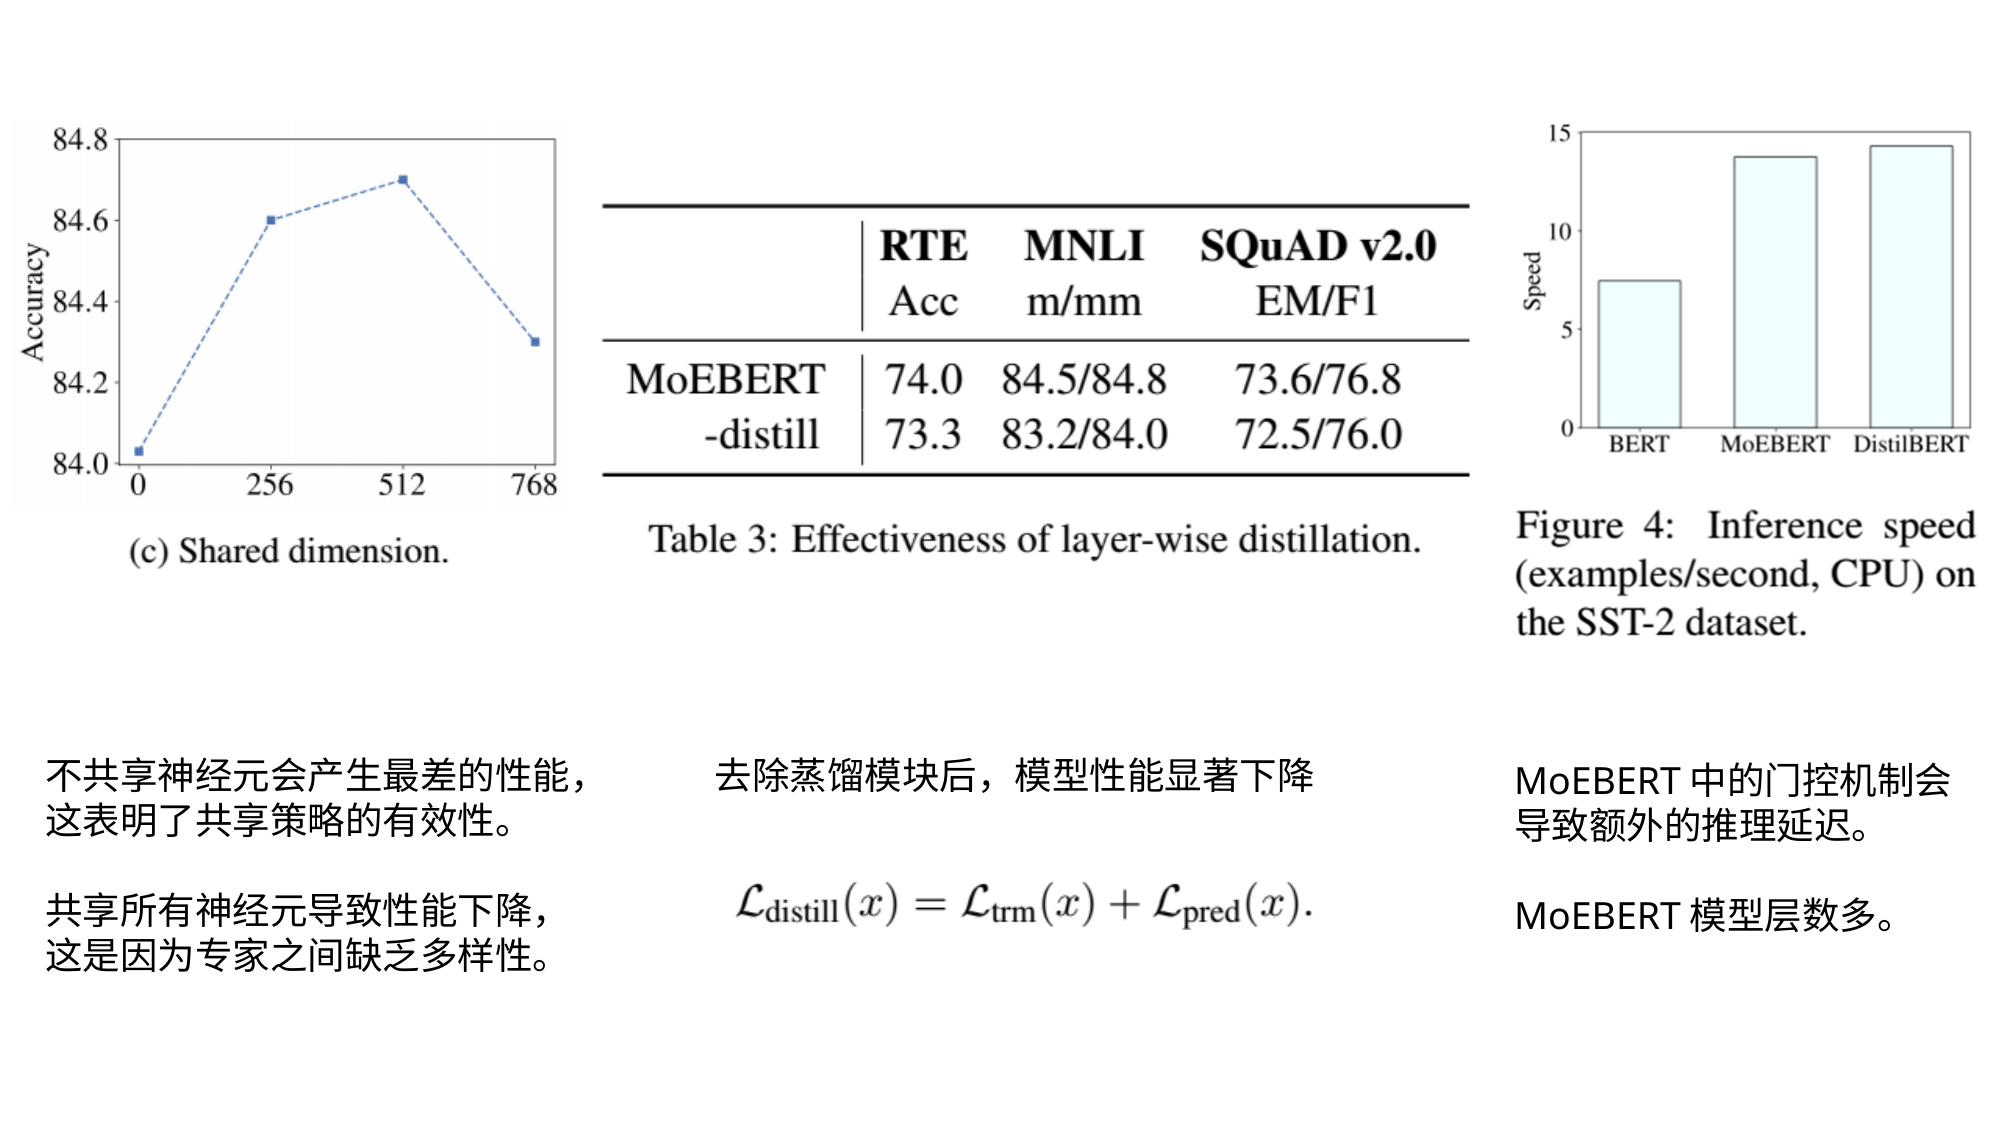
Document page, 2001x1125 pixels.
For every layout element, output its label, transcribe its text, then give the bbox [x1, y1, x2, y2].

picture [0, 92, 1996, 660]
text_box MoEBERT中的门控机制会导致额外的推理延迟。 MoEBERT模型层数多。 [1499, 749, 1999, 945]
picture [721, 848, 1324, 949]
text_box 去除蒸馏模块后，模型性能显著下降 [700, 745, 1434, 805]
text_box 不共享神经元会产生最差的性能，这表明了共享策略的有效性。 共享所有神经元导致性能下降，这是因为专家之间缺乏多样性。 [30, 745, 602, 985]
